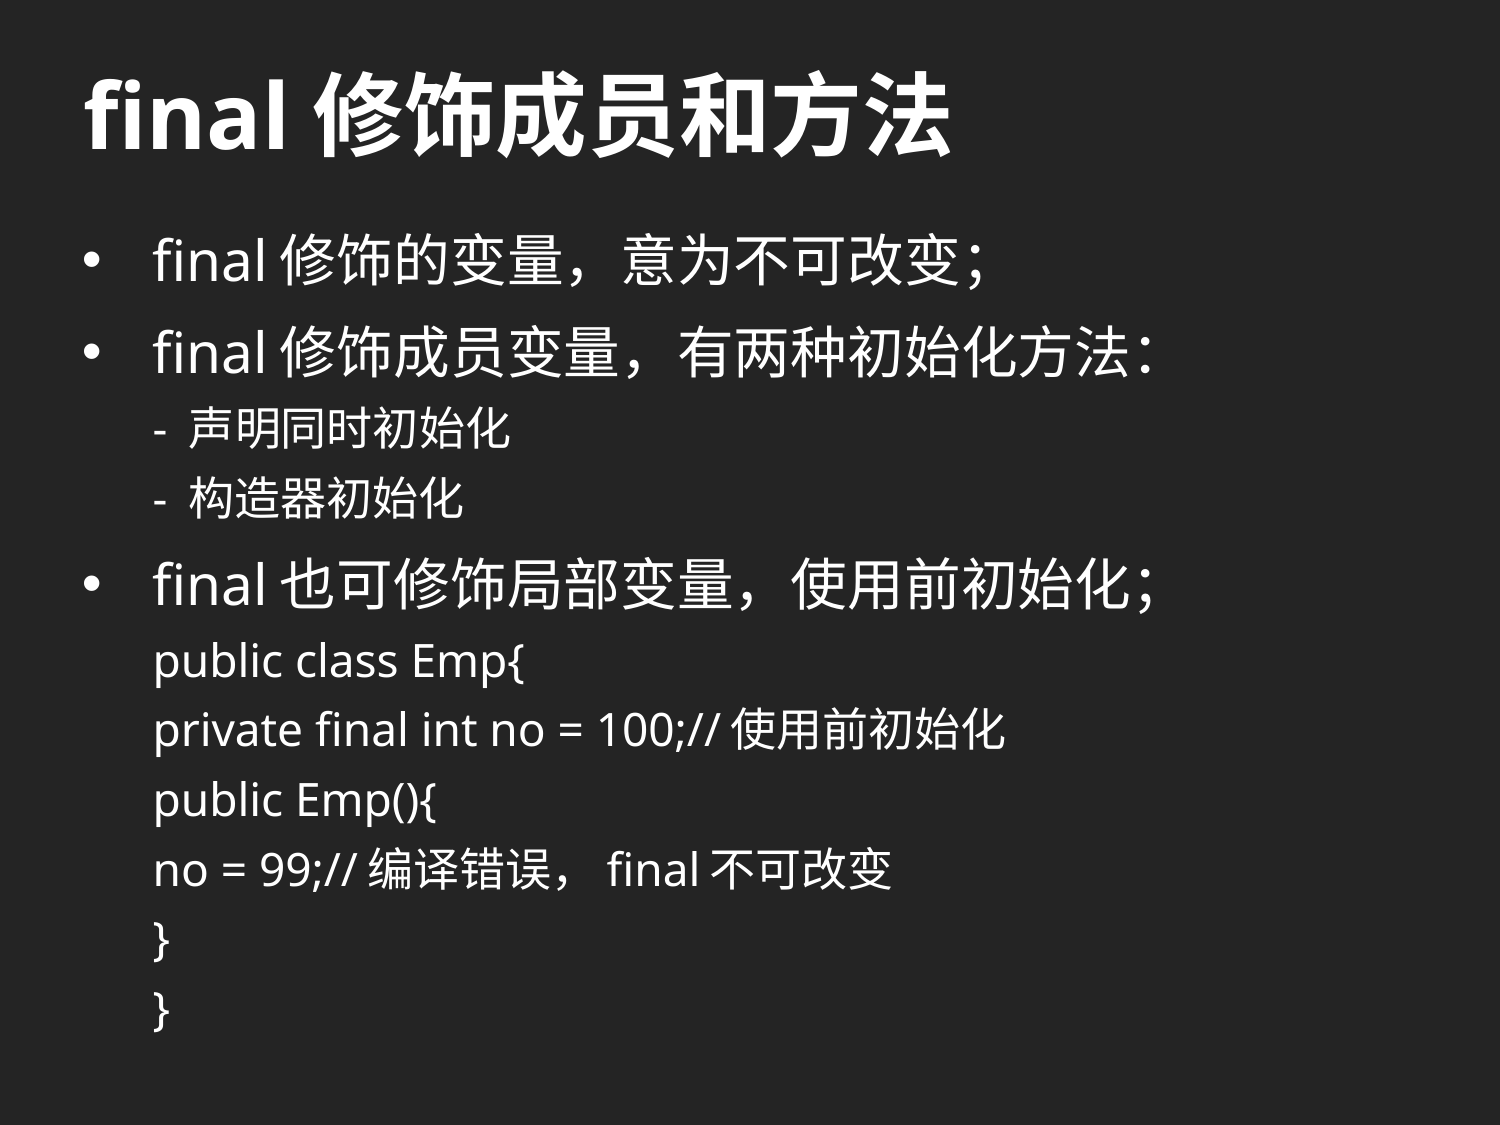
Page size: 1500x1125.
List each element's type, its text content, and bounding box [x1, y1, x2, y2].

title final修饰成员和方法 [68, 35, 1432, 192]
list final修饰的变量，意为不可改变； final修饰成员变量，有两种初始化方法： - 声明同时初始化 - 构造器初始化 final也可修饰局部变量，使用前初始化； public class Emp{ private final int no = 100;//使用前初始化 public Emp(){ no = 99;//编译错误，final不可改变 } } [66, 210, 1433, 1044]
